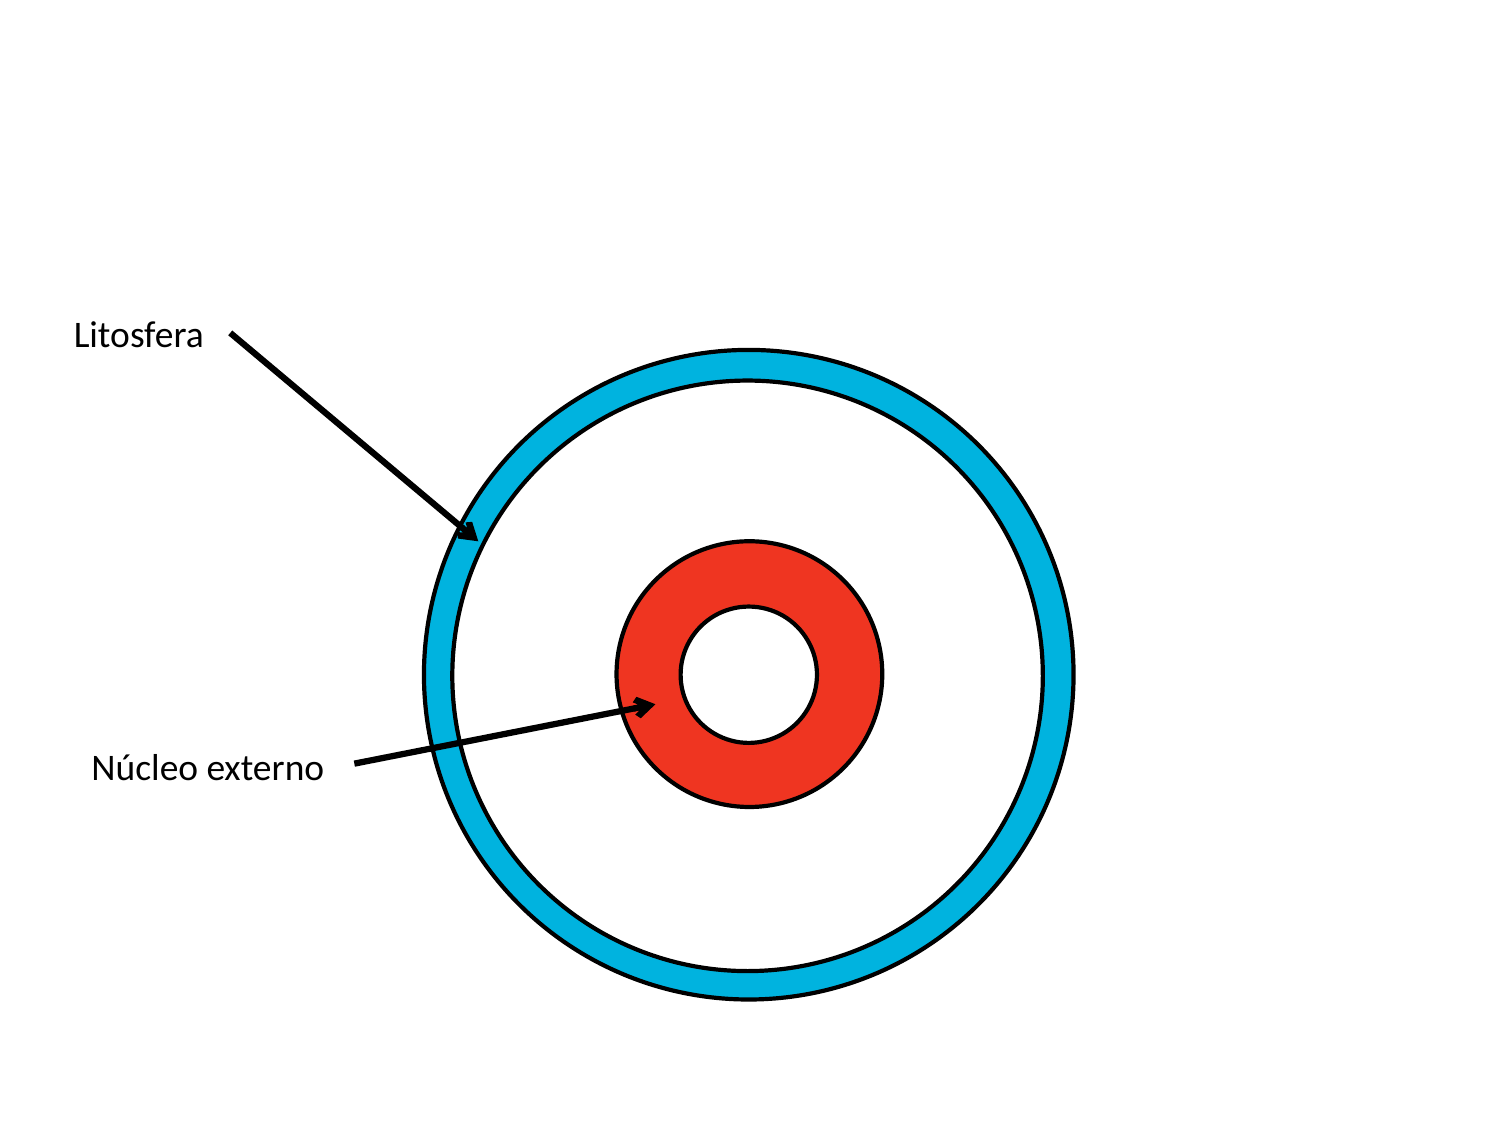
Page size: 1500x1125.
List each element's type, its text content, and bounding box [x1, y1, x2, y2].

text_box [229, 332, 479, 542]
text_box Litosfera [58, 302, 355, 363]
text_box [450, 378, 1045, 974]
text_box Núcleo externo [76, 735, 349, 796]
text_box [614, 539, 885, 810]
text_box [421, 551, 477, 702]
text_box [354, 703, 656, 764]
text_box [436, 347, 1076, 1002]
text_box [678, 604, 820, 746]
